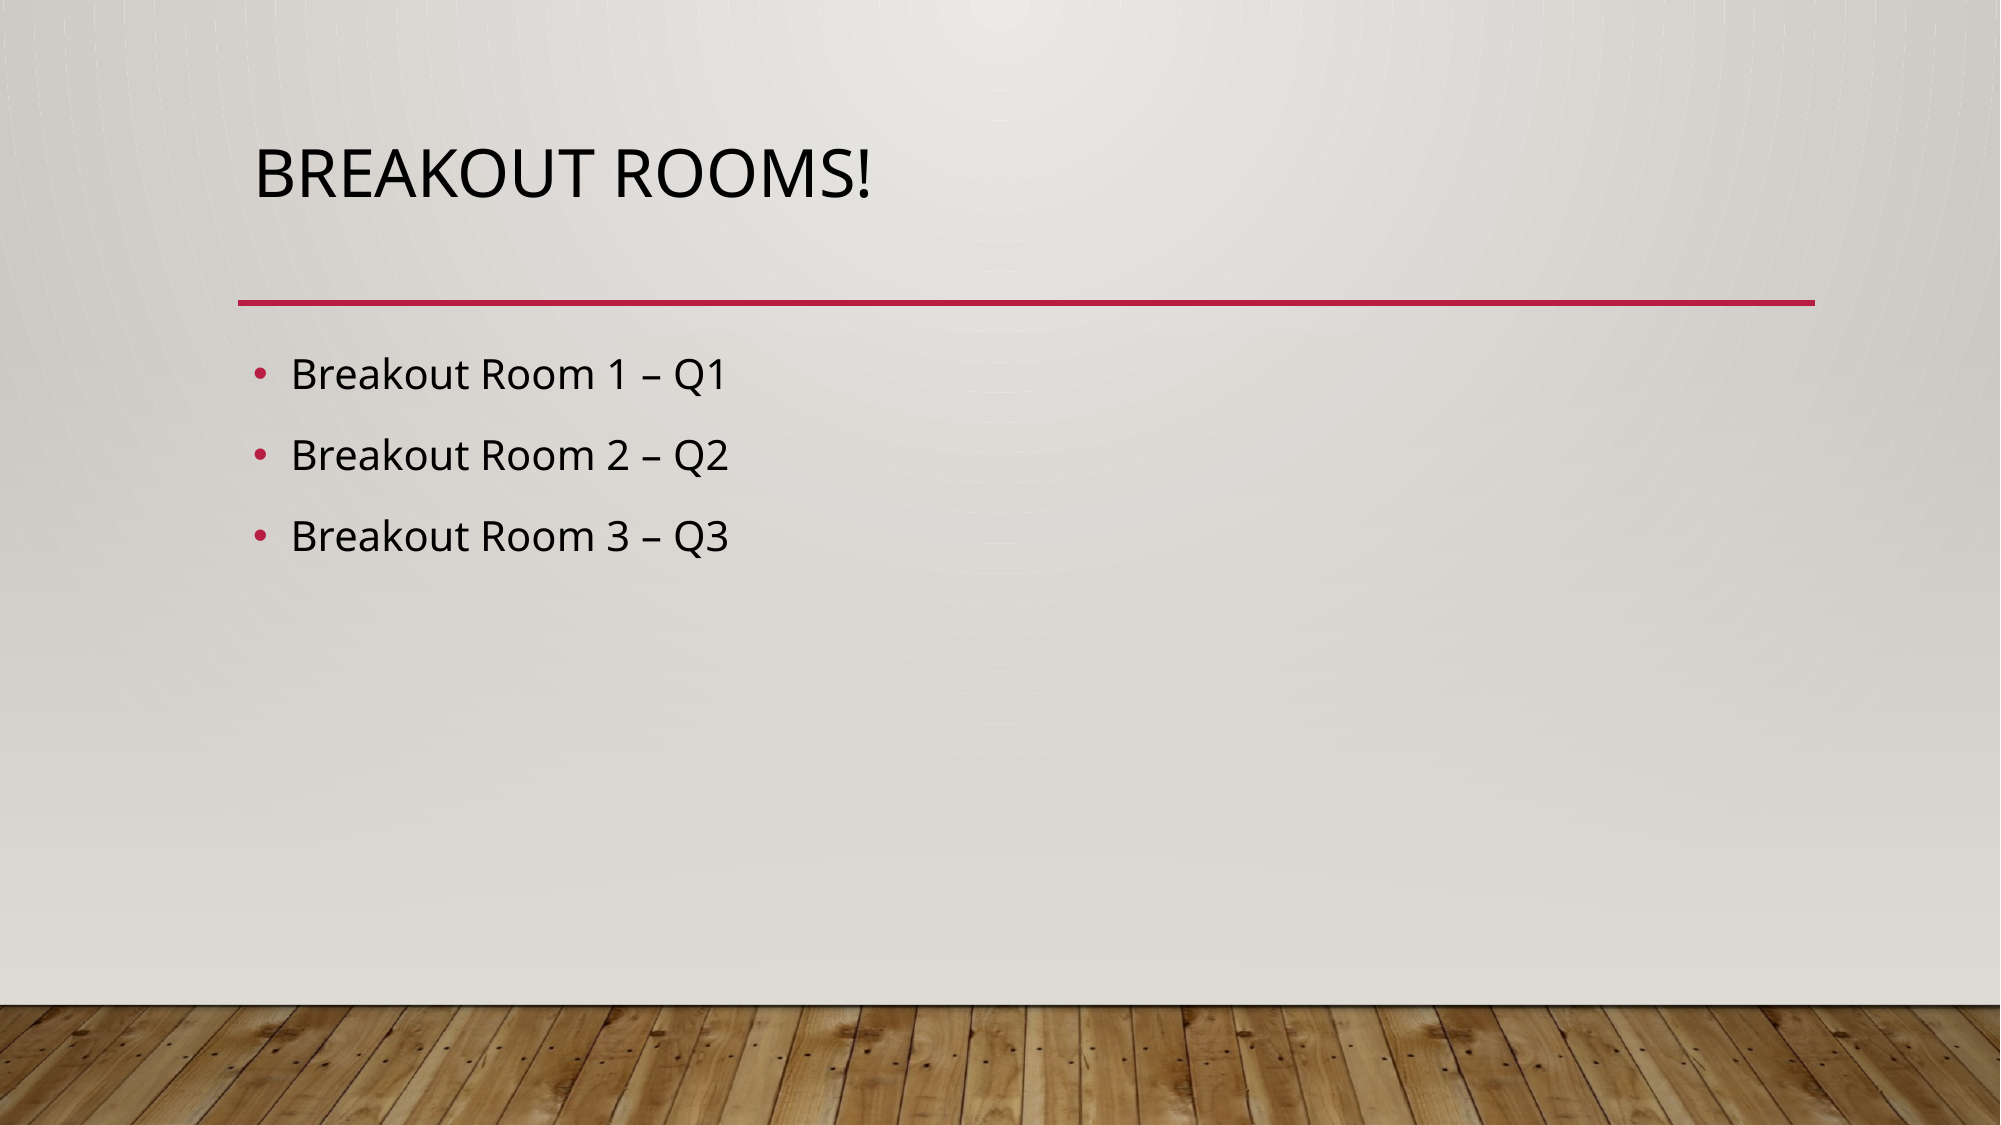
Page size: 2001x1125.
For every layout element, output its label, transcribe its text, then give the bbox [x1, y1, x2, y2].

list Breakout Room 1 – Q1 Breakout Room 2 – Q2 Breakout Room 3 – Q3 [238, 330, 1814, 897]
picture [0, 1005, 2000, 1125]
title Breakout rooms! [238, 131, 1814, 305]
